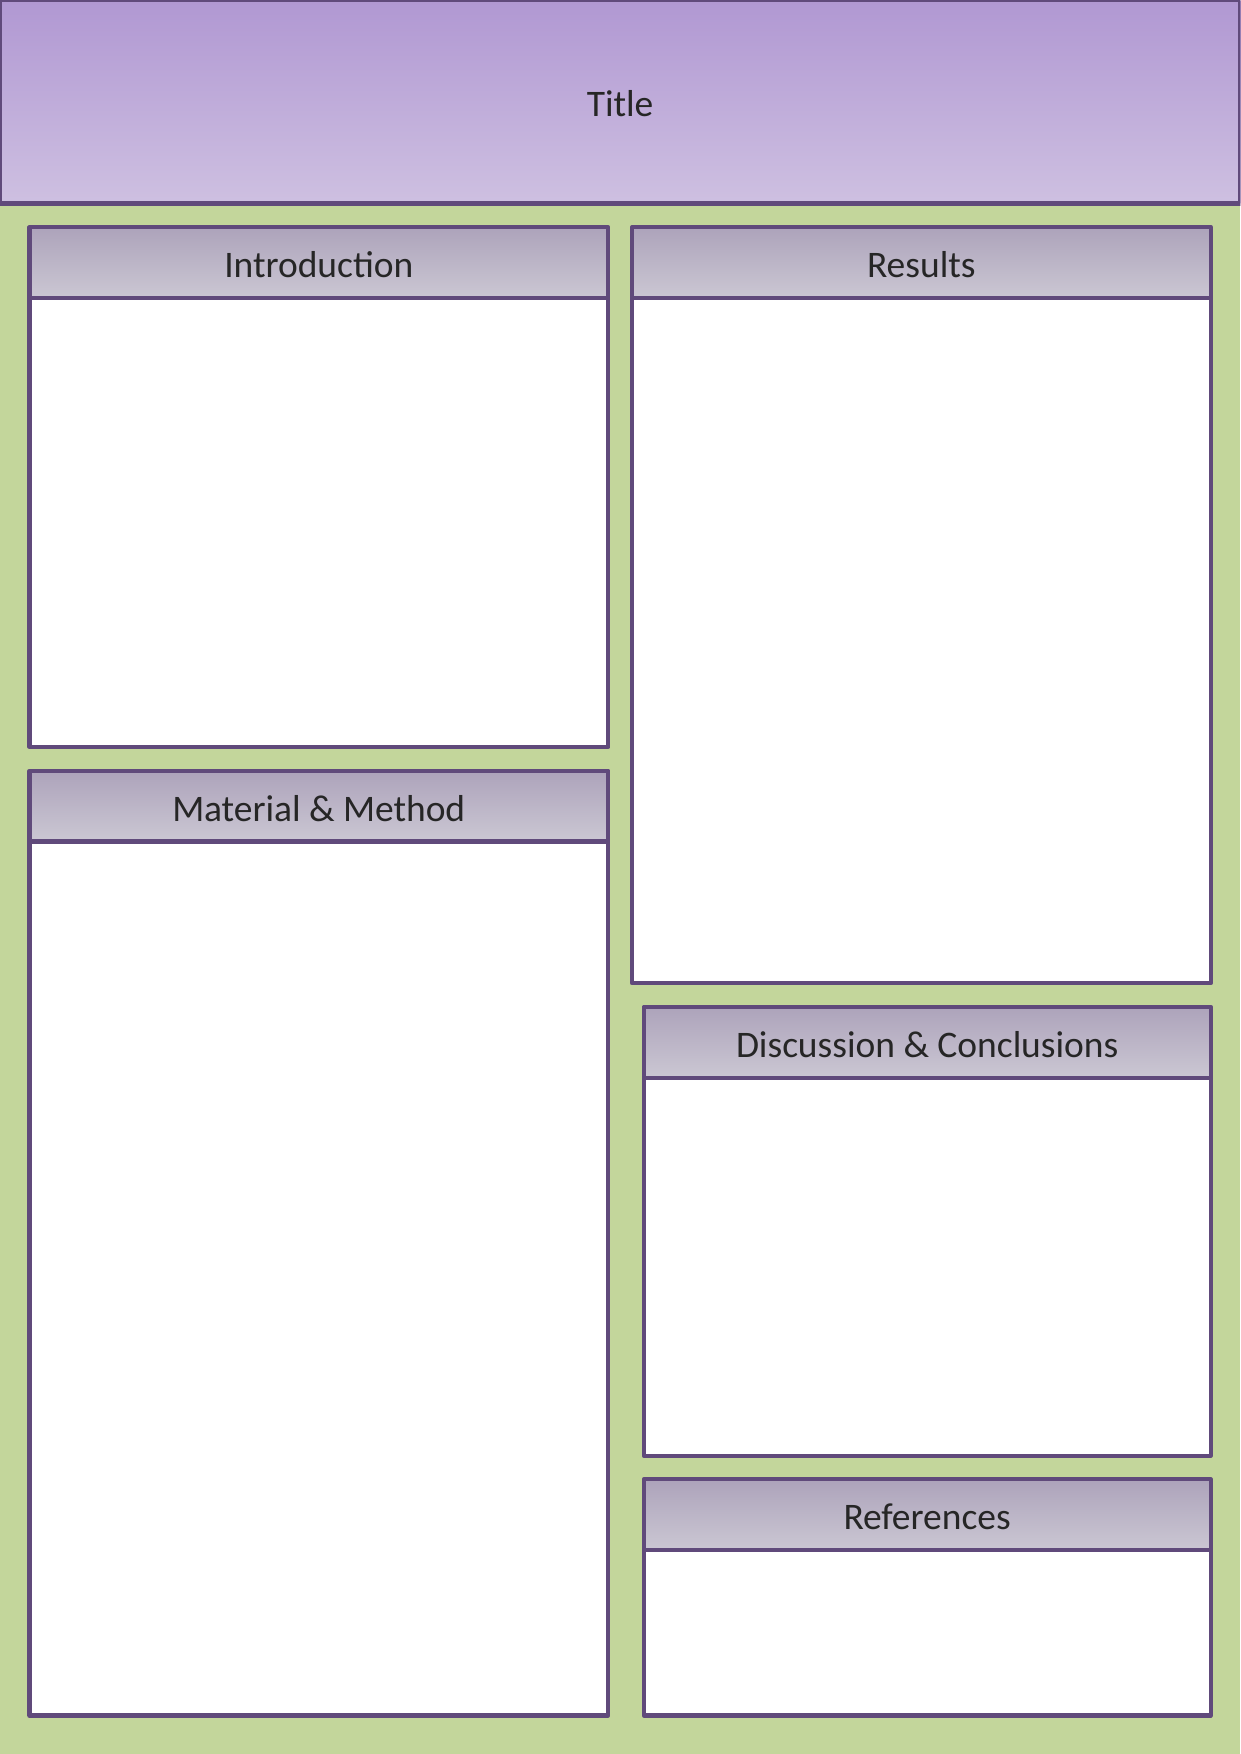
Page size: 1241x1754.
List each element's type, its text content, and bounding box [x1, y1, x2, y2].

text_box References [642, 1477, 1213, 1548]
text_box [642, 1076, 1213, 1458]
text_box [27, 296, 610, 749]
text_box Discussion & Conclusions [642, 1005, 1213, 1076]
text_box Introduction [27, 225, 610, 296]
text_box [642, 1548, 1213, 1718]
text_box Results [630, 225, 1213, 296]
text_box [27, 839, 610, 1718]
text_box [630, 296, 1213, 985]
text_box Material & Method [27, 769, 610, 839]
text_box Title [0, 0, 1241, 206]
